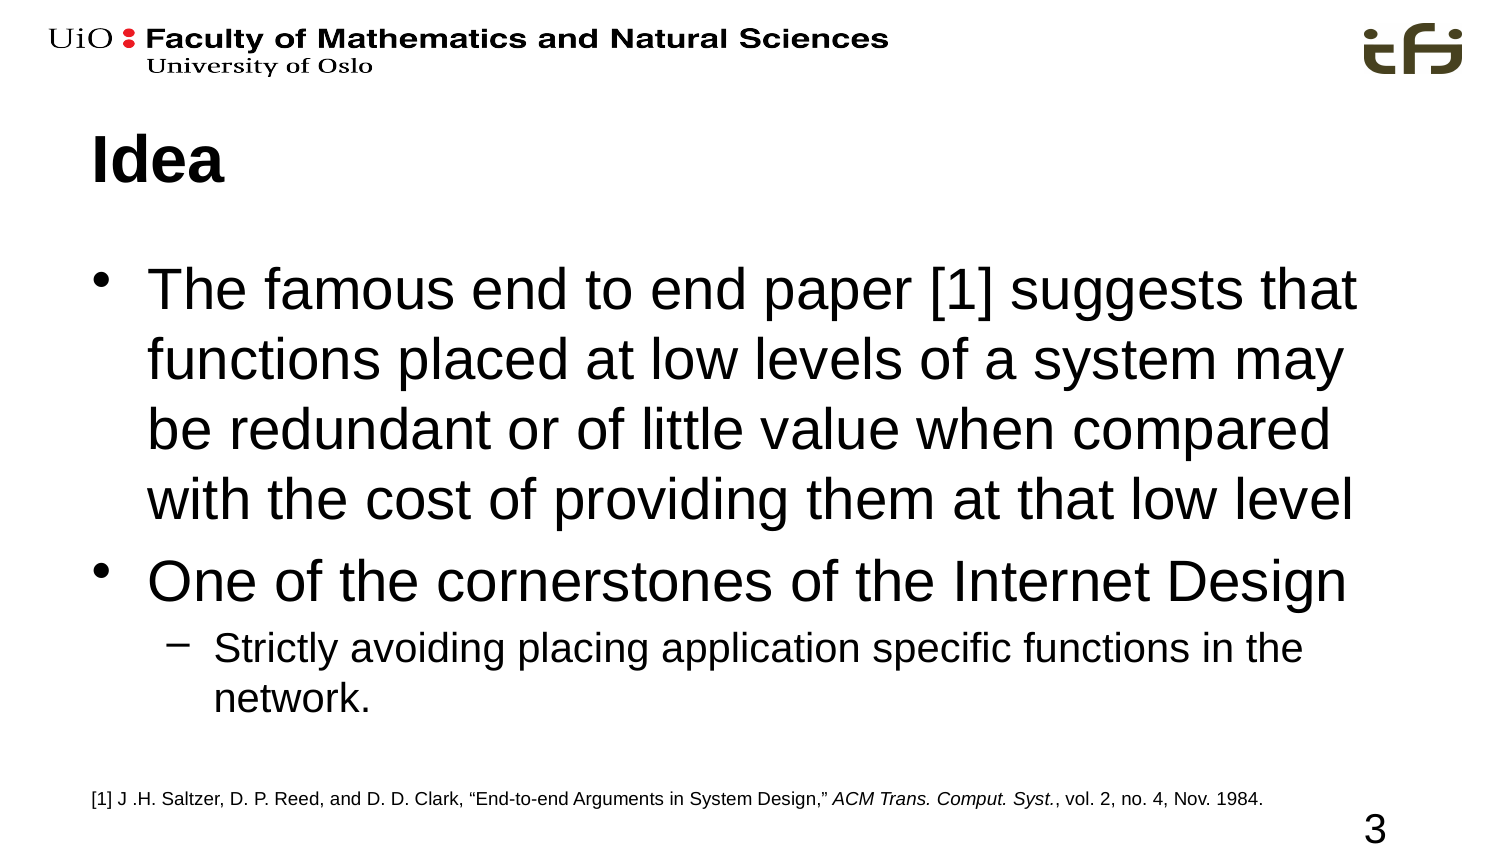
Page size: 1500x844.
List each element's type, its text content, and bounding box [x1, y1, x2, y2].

text_box [1] J .H. Saltzer, D. P. Reed, and D. D. Clark, “End-to-end Arguments in System Design,” ACM Trans. Comput. Syst., vol. 2, no. 4, Nov. 1984. [76, 779, 1369, 844]
list The famous end to end paper [1] suggests that functions placed at low levels of a system may be redundant or of little value when compared with the cost of providing them at that low level One of the cornerstones of the Internet Design Strictly avoiding placing application specific functions in the network. [76, 243, 1426, 751]
title Idea [76, 84, 1426, 227]
picture [48, 28, 888, 77]
picture [1364, 23, 1462, 74]
